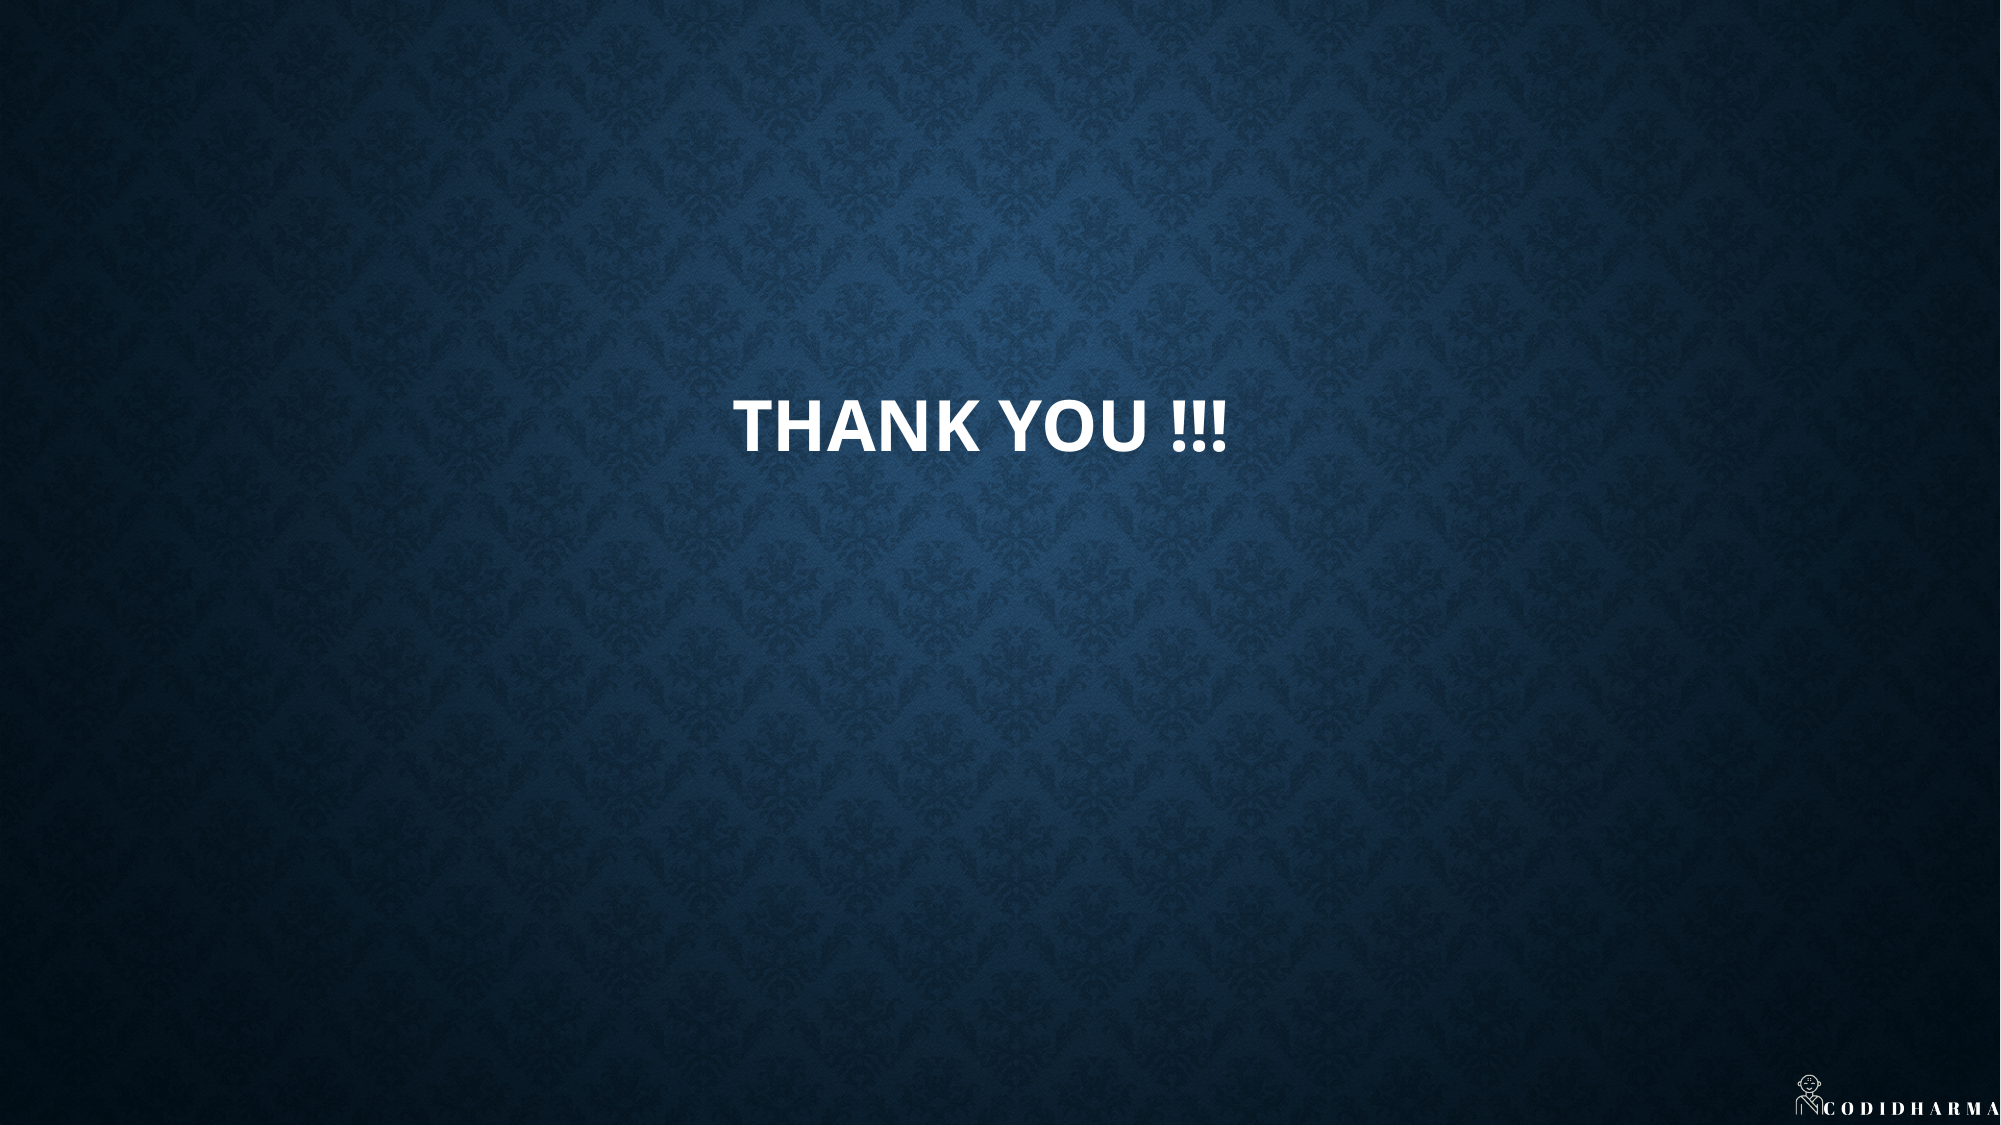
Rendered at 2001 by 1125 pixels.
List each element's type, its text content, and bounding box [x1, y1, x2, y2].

picture [1791, 1072, 2000, 1125]
title Thank You !!! [132, 348, 1831, 508]
